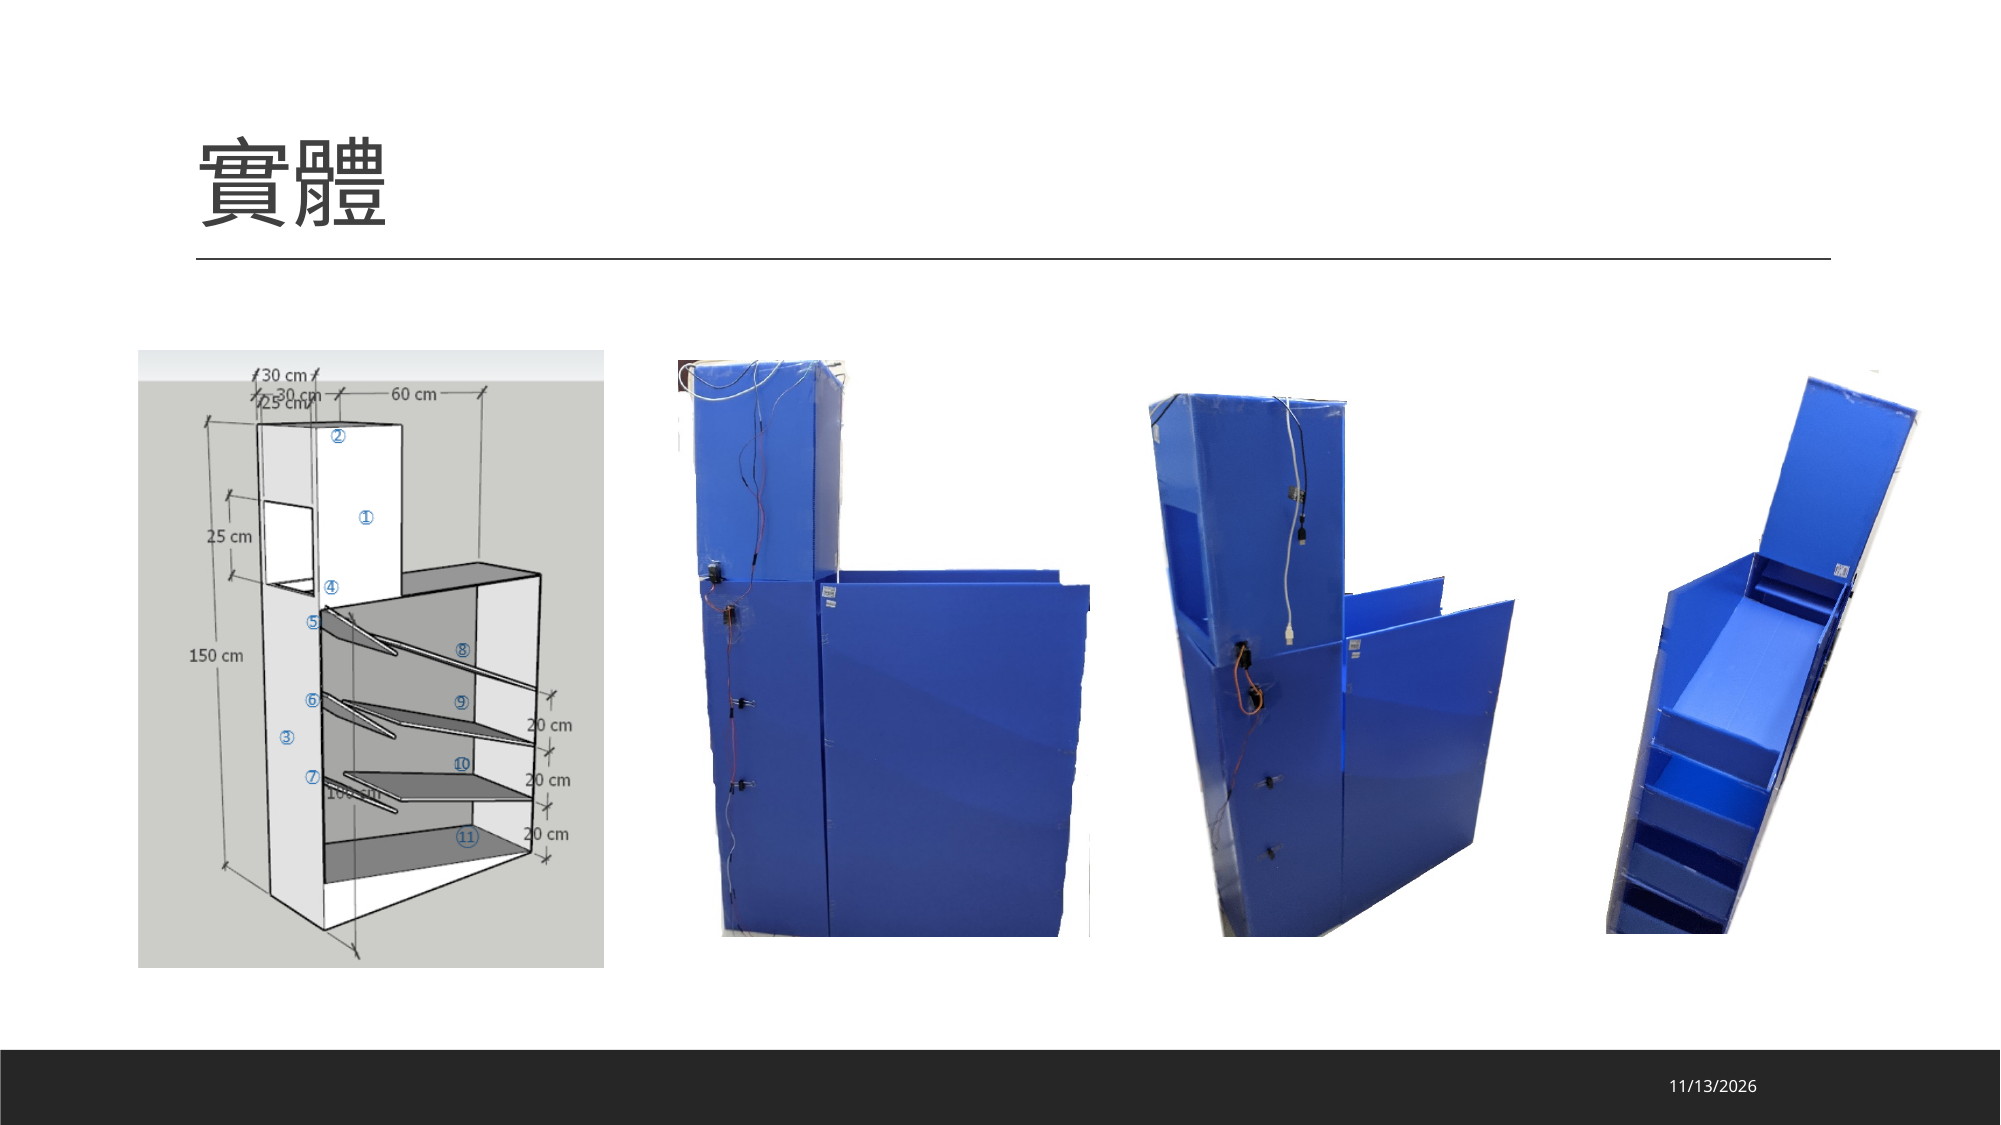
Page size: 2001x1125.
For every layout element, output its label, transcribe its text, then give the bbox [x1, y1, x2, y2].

picture [678, 360, 1091, 938]
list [136, 349, 604, 968]
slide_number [1348, 1057, 1773, 1118]
title 實體 [180, 75, 1830, 249]
picture [1133, 366, 1979, 938]
